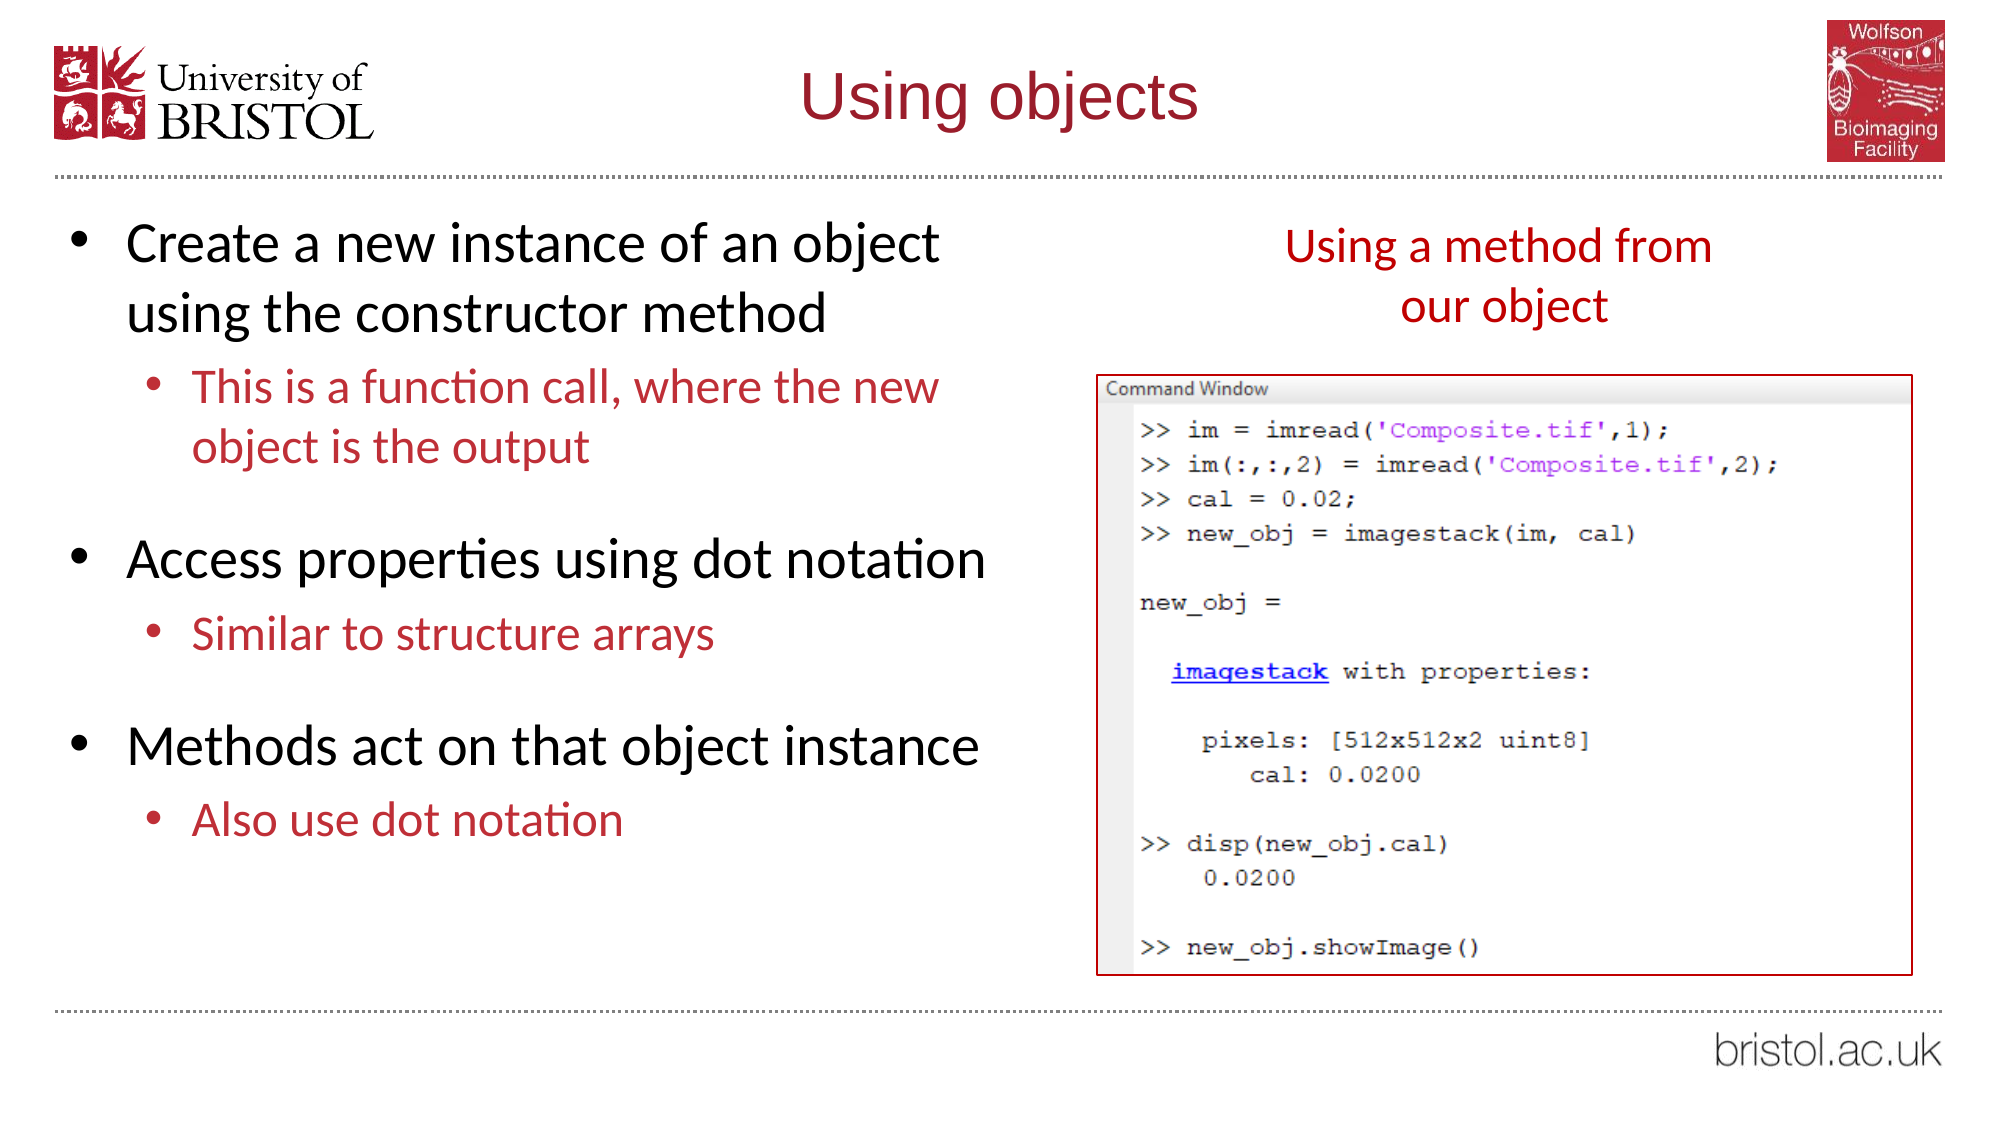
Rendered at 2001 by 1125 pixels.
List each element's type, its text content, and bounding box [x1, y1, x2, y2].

picture [1098, 375, 1912, 975]
picture [1700, 1023, 1945, 1080]
picture [54, 46, 374, 140]
text_box Using a method from our object [1152, 204, 1857, 340]
title Using objects [396, 41, 1604, 140]
list Create a new instance of an object using the constructor method This is a function call, where the new object is the output Access properties using dot notation Similar to structure arrays Methods act on that object instance Also use dot notation [55, 196, 1013, 1005]
picture [1827, 20, 1945, 162]
